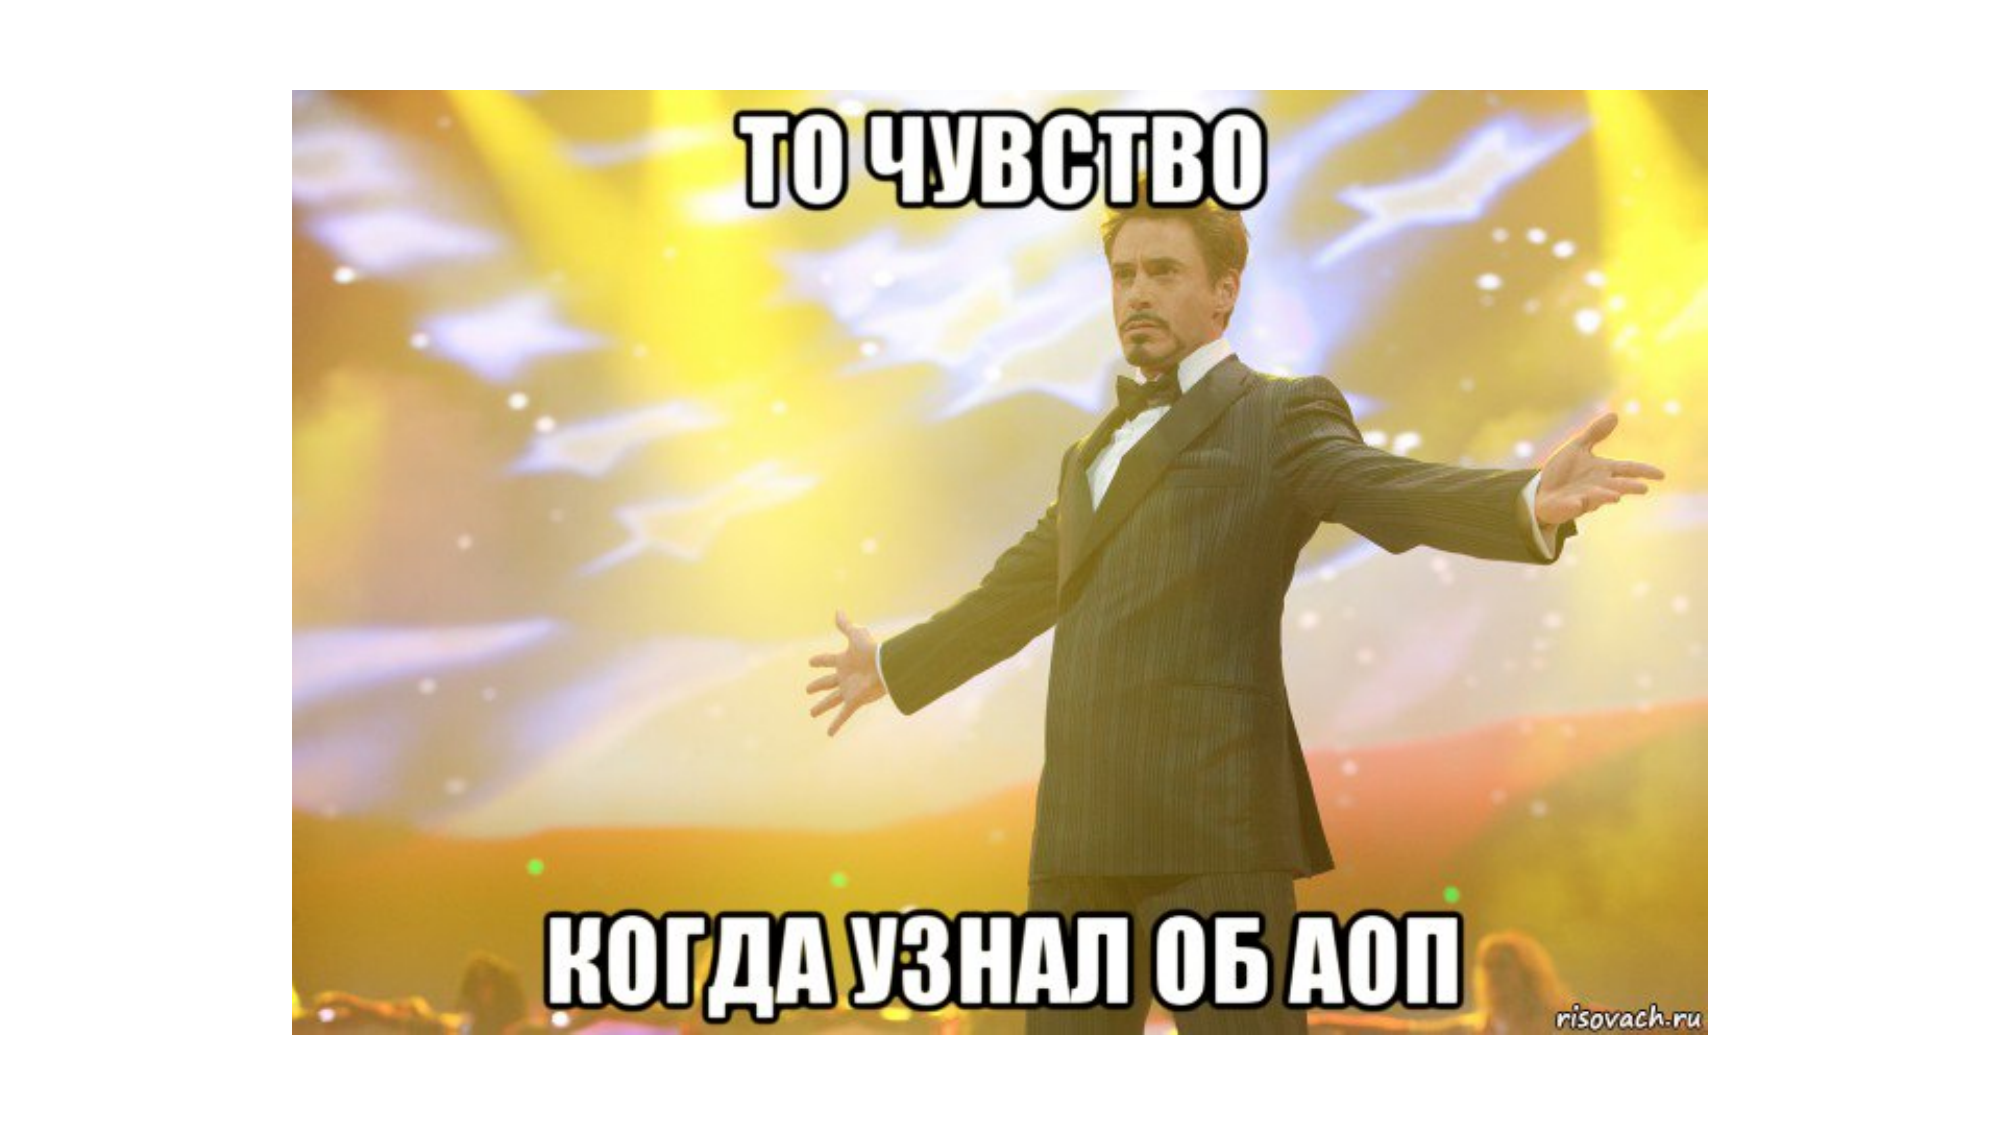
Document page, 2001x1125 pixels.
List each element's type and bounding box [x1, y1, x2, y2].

picture [292, 90, 1708, 1035]
